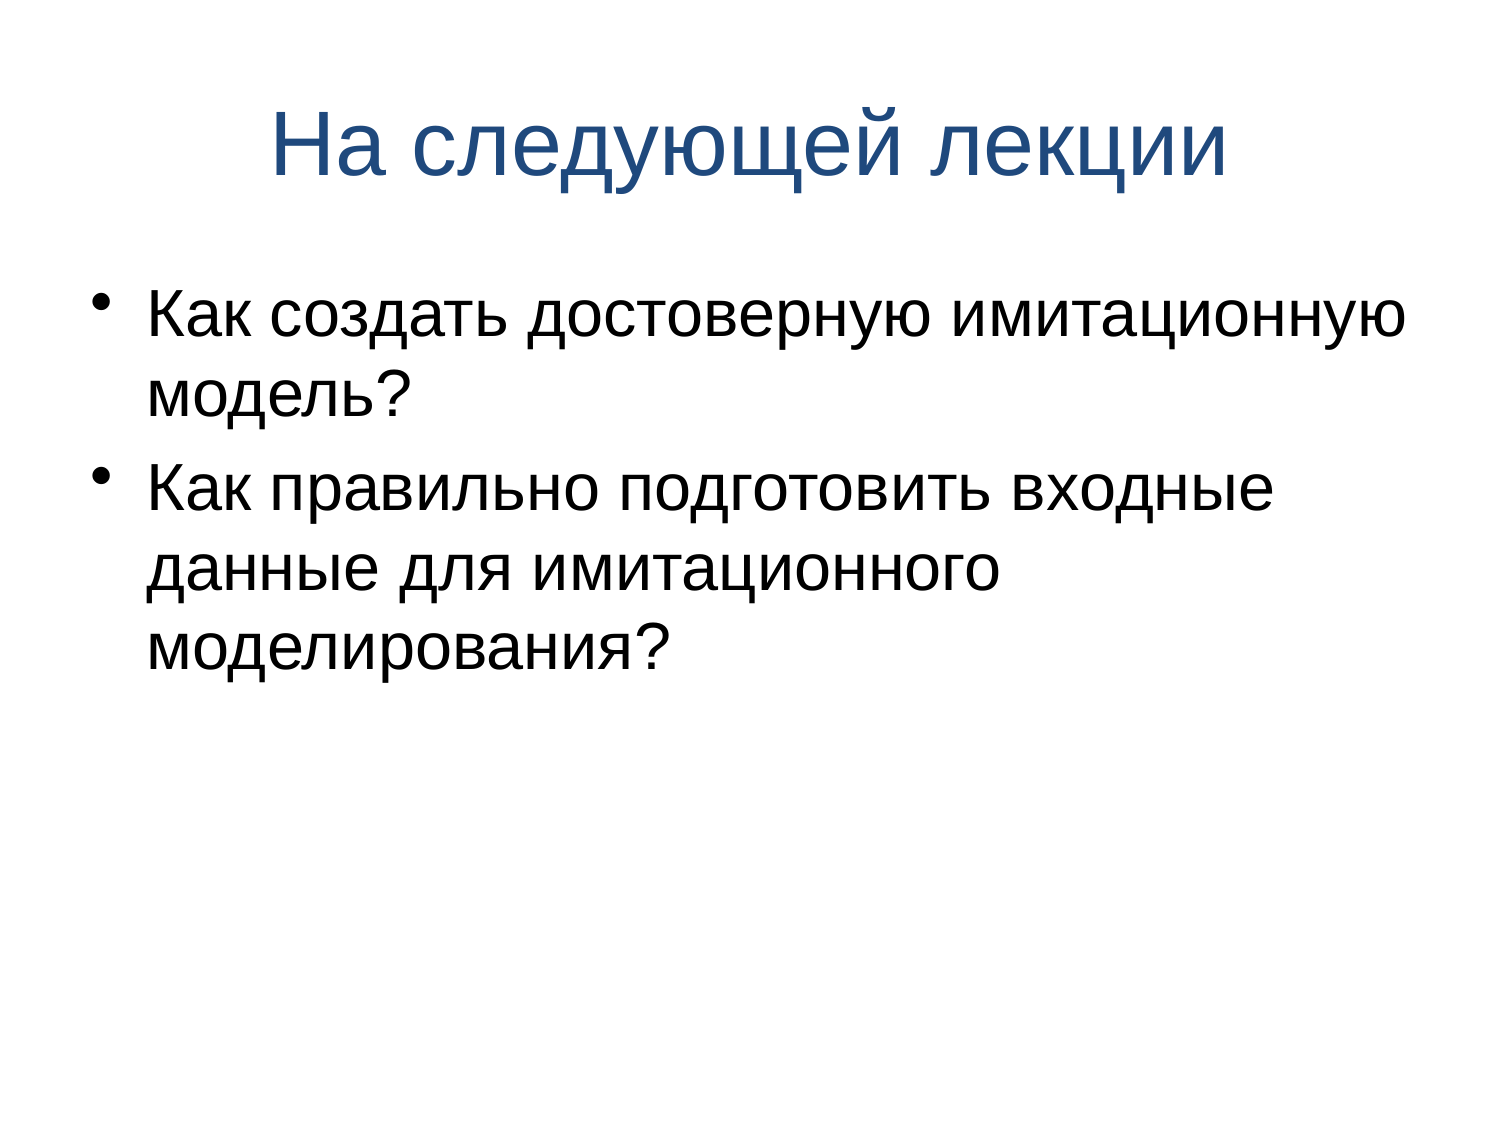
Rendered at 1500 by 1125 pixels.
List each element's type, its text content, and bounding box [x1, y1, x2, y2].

list Как создать достоверную имитационную модель? Как правильно подготовить входные данные для имитационного моделирования? [75, 262, 1425, 1005]
title На следующей лекции [75, 45, 1425, 233]
